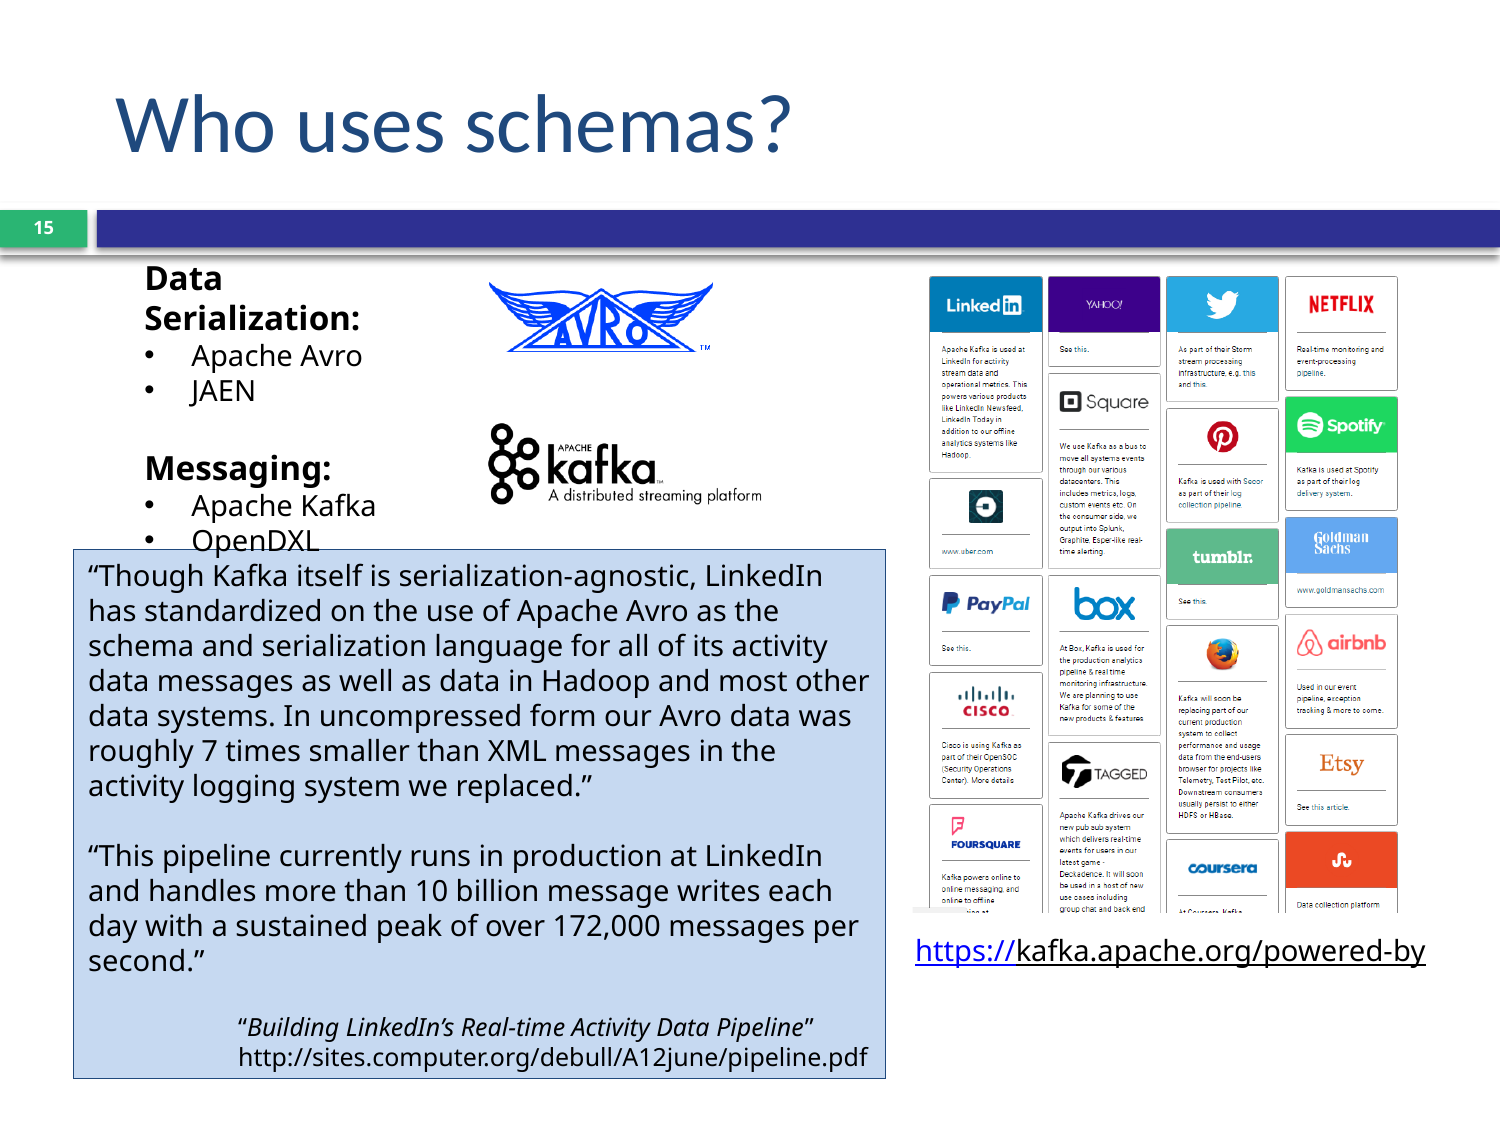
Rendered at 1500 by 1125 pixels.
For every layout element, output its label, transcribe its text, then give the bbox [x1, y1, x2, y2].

title Who uses schemas? [100, 37, 1438, 200]
picture [912, 267, 1409, 913]
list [487, 422, 763, 506]
text_box Data Serialization: Apache Avro JAEN Messaging: Apache Kafka OpenDXL [129, 249, 438, 565]
text_box “Though Kafka itself is serialization-agnostic, LinkedIn has standardized on the use of Apache Avro as the schema and serialization language for all of its activity data messages as well as data in Hadoop and most other data systems. In uncompressed form our Avro data was roughly 7 times smaller than XML messages in the activity logging system we replaced.” “This pipeline currently runs in production at LinkedIn and handles more than 10 billion message writes each day with a sustained peak of over 172,000 messages per second.” “Building LinkedIn’s Real-time Activity Data Pipeline” http://sites.computer.org/debull/A12june/pipeline.pdf [73, 549, 886, 1079]
picture [488, 282, 713, 353]
text_box https://kafka.apache.org/powered-by [900, 924, 1449, 980]
slide_number 15 [0, 208, 88, 249]
